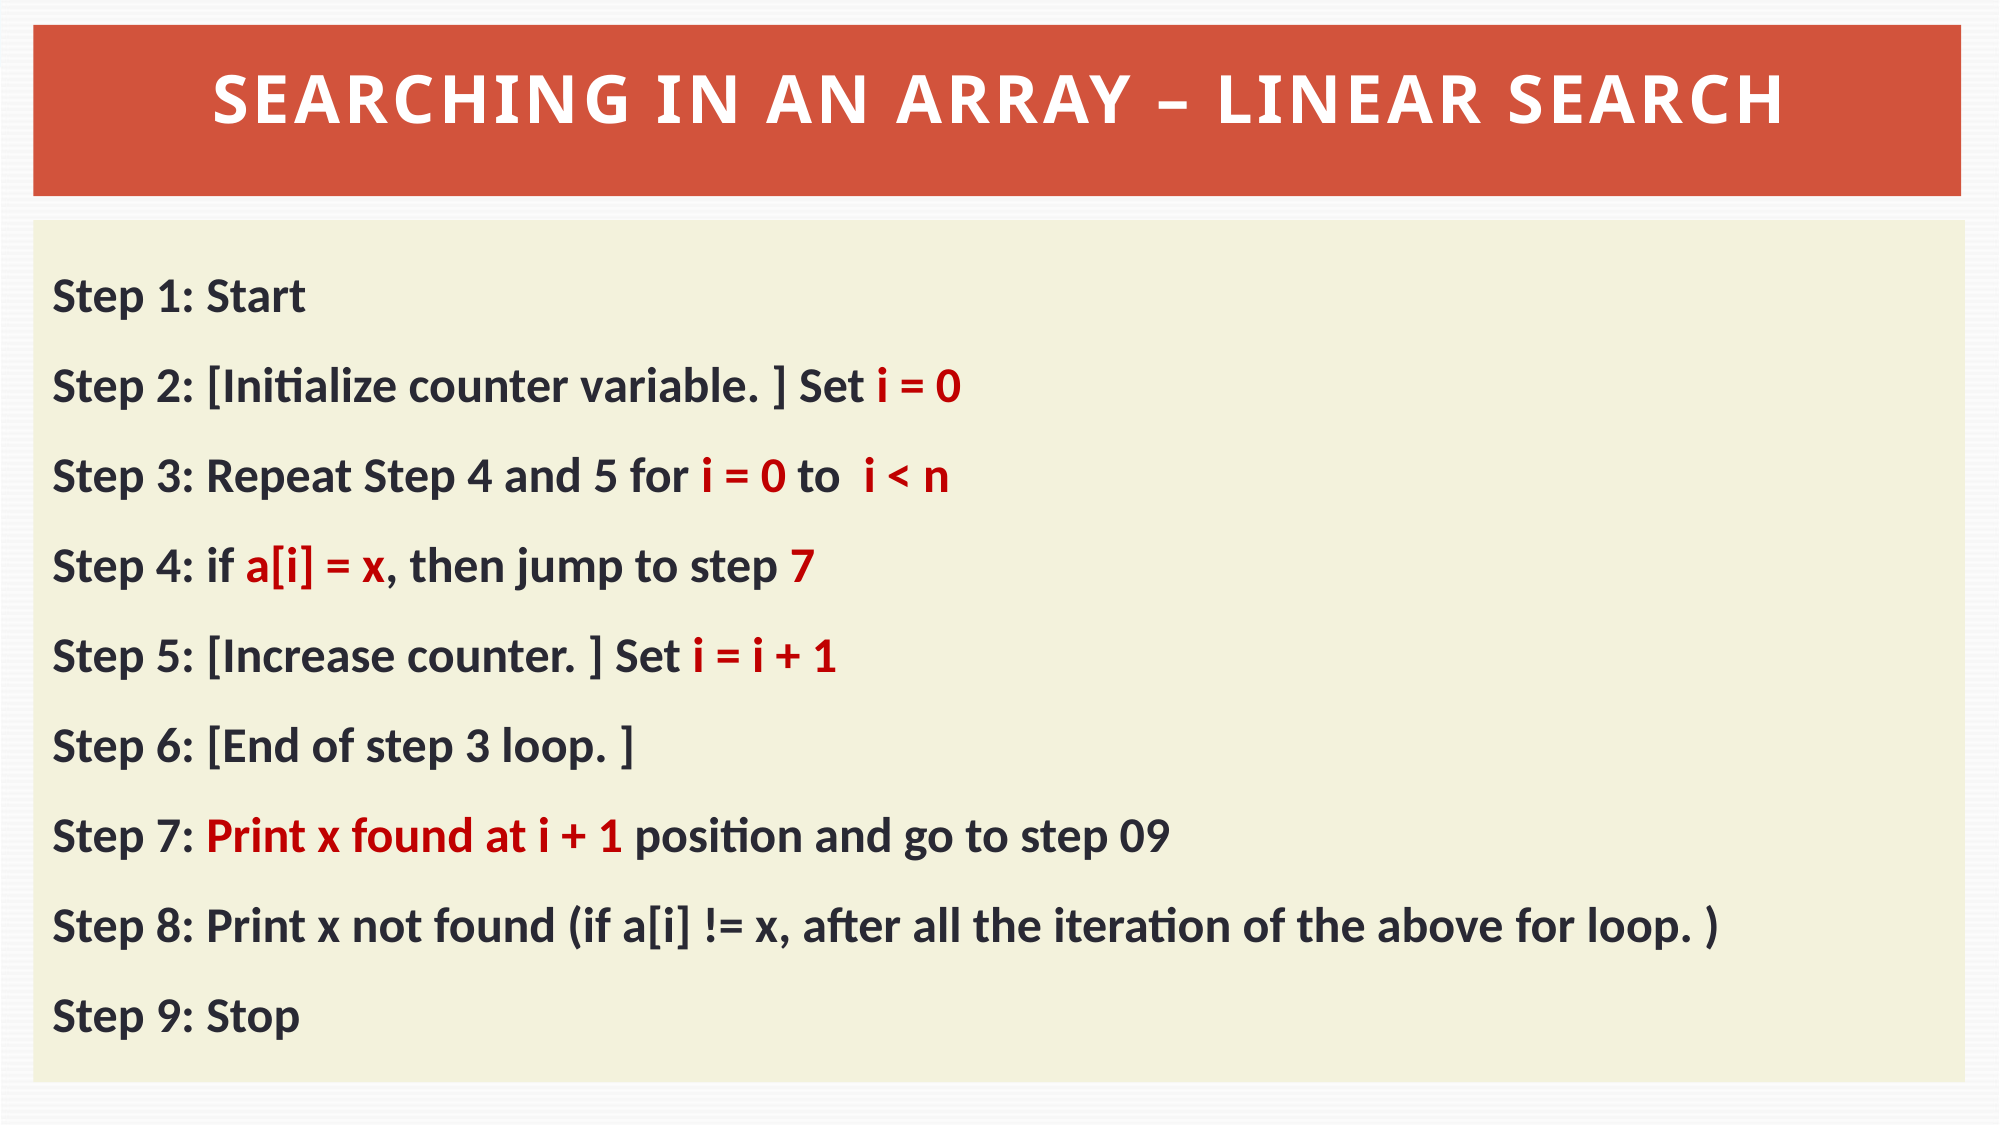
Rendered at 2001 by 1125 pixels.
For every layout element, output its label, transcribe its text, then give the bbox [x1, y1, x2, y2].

title Searching in an array – linear search [83, 31, 1917, 163]
text_box Step 1: Start Step 2: [Initialize counter variable. ] Set i = 0 Step 3: Repeat Step 4 and 5 for i = 0 to i < n Step 4: if a[i] = x, then jump to step 7 Step 5: [Increase counter. ] Set i = i + 1 Step 6: [End of step 3 loop. ] Step 7: Print x found at i + 1 position and go to step 09 Step 8: Print x not found (if a[i] != x, after all the iteration of the above for loop. ) Step 9: Stop [37, 224, 1888, 1110]
picture [0, 0, 2001, 1125]
